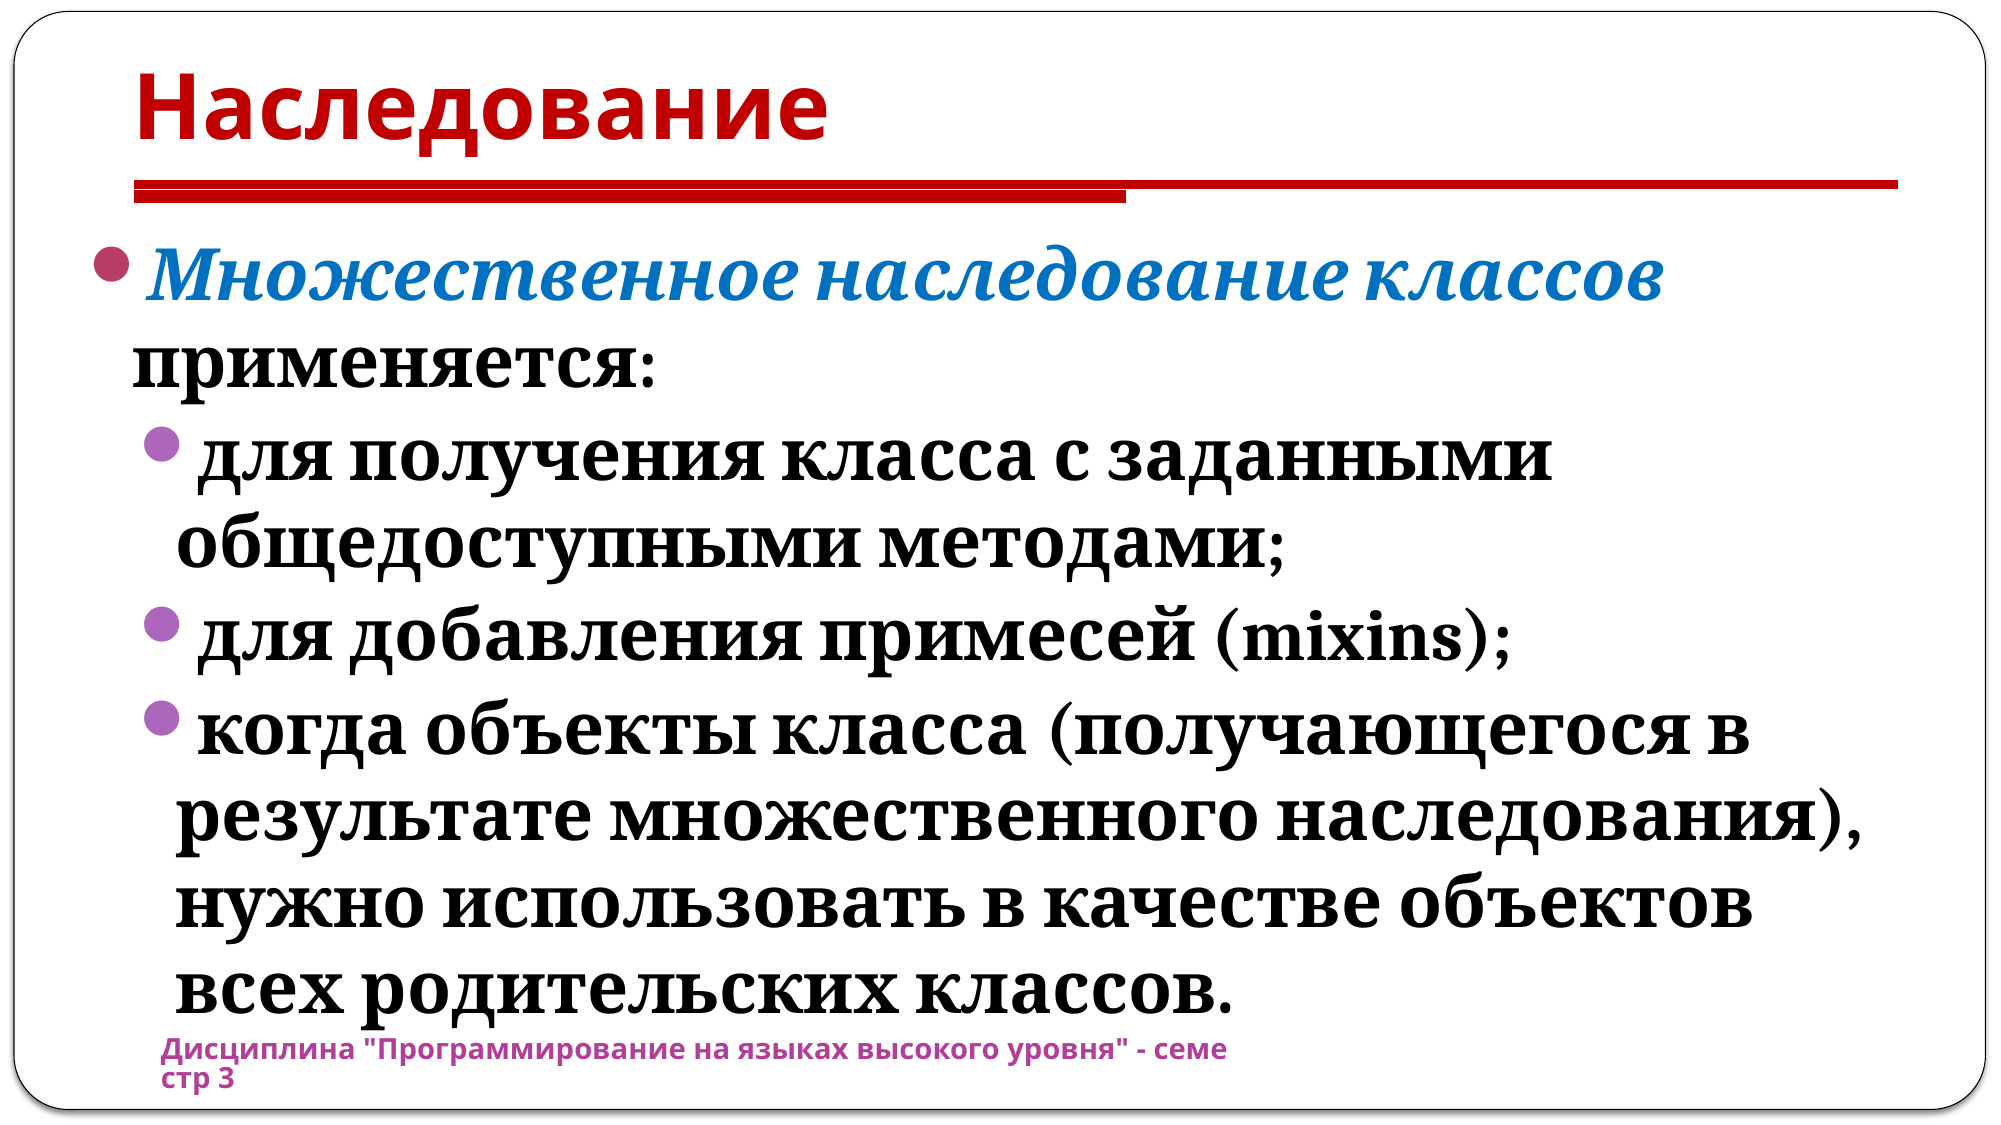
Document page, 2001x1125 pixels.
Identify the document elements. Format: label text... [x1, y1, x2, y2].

list Множественное наследование классов применяется: для получения класса с заданными общедоступными методами; для добавления примесей (mixins); когда объекты класса (получающегося в результате множественного наследования), нужно использовать в качестве объектов всех родительских классов. [74, 221, 1932, 1047]
title Наследование [117, 21, 1914, 173]
footer Дисциплина "Программирование на языках высокого уровня" - семестр 3 [145, 1012, 1257, 1088]
